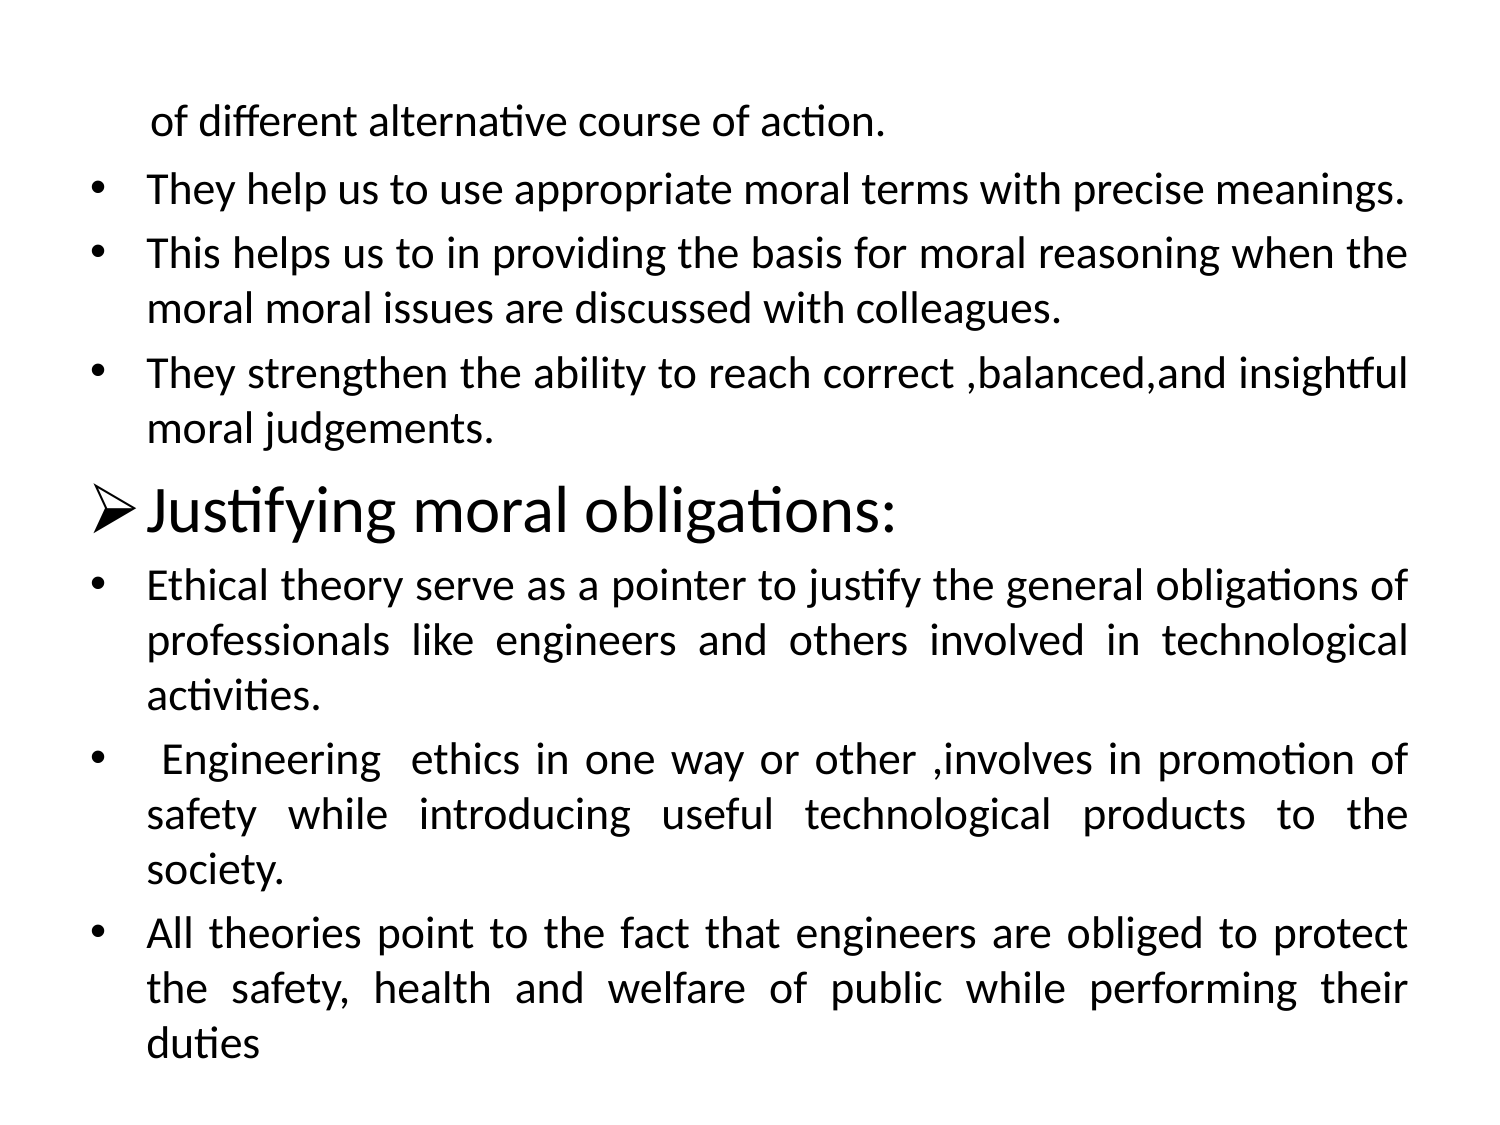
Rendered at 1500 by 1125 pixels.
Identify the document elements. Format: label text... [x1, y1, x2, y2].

list of different alternative course of action. They help us to use appropriate moral terms with precise meanings. This helps us to in providing the basis for moral reasoning when the moral moral issues are discussed with colleagues. They strengthen the ability to reach correct ,balanced,and insightful moral judgements. Justifying moral obligations: Ethical theory serve as a pointer to justify the general obligations of professionals like engineers and others involved in technological activities. Engineering ethics in one way or other ,involves in promotion of safety while introducing useful technological products to the society. All theories point to the fact that engineers are obliged to protect the safety, health and welfare of public while performing their duties [75, 62, 1425, 1038]
